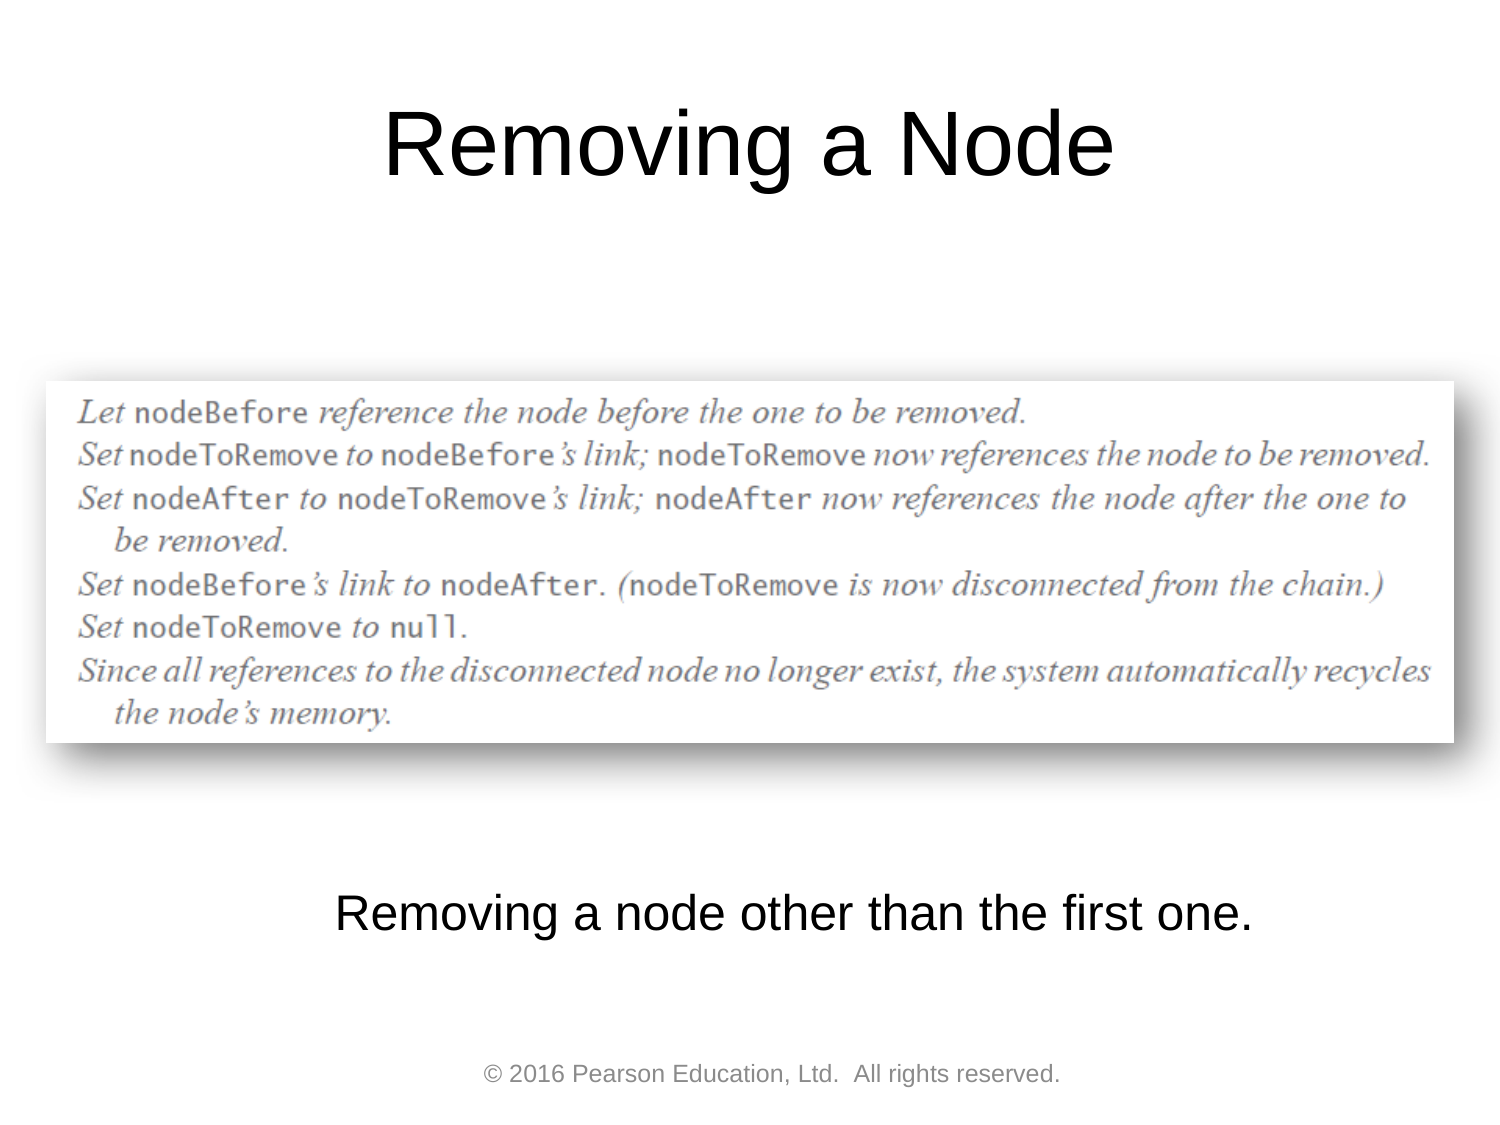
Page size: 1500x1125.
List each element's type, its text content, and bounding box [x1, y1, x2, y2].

list Removing a node other than the first one. [108, 872, 1482, 1044]
title Removing a Node [75, 45, 1425, 233]
picture [45, 381, 1455, 744]
footer © 2016 Pearson Education, Ltd. All rights reserved. [112, 1042, 1434, 1103]
